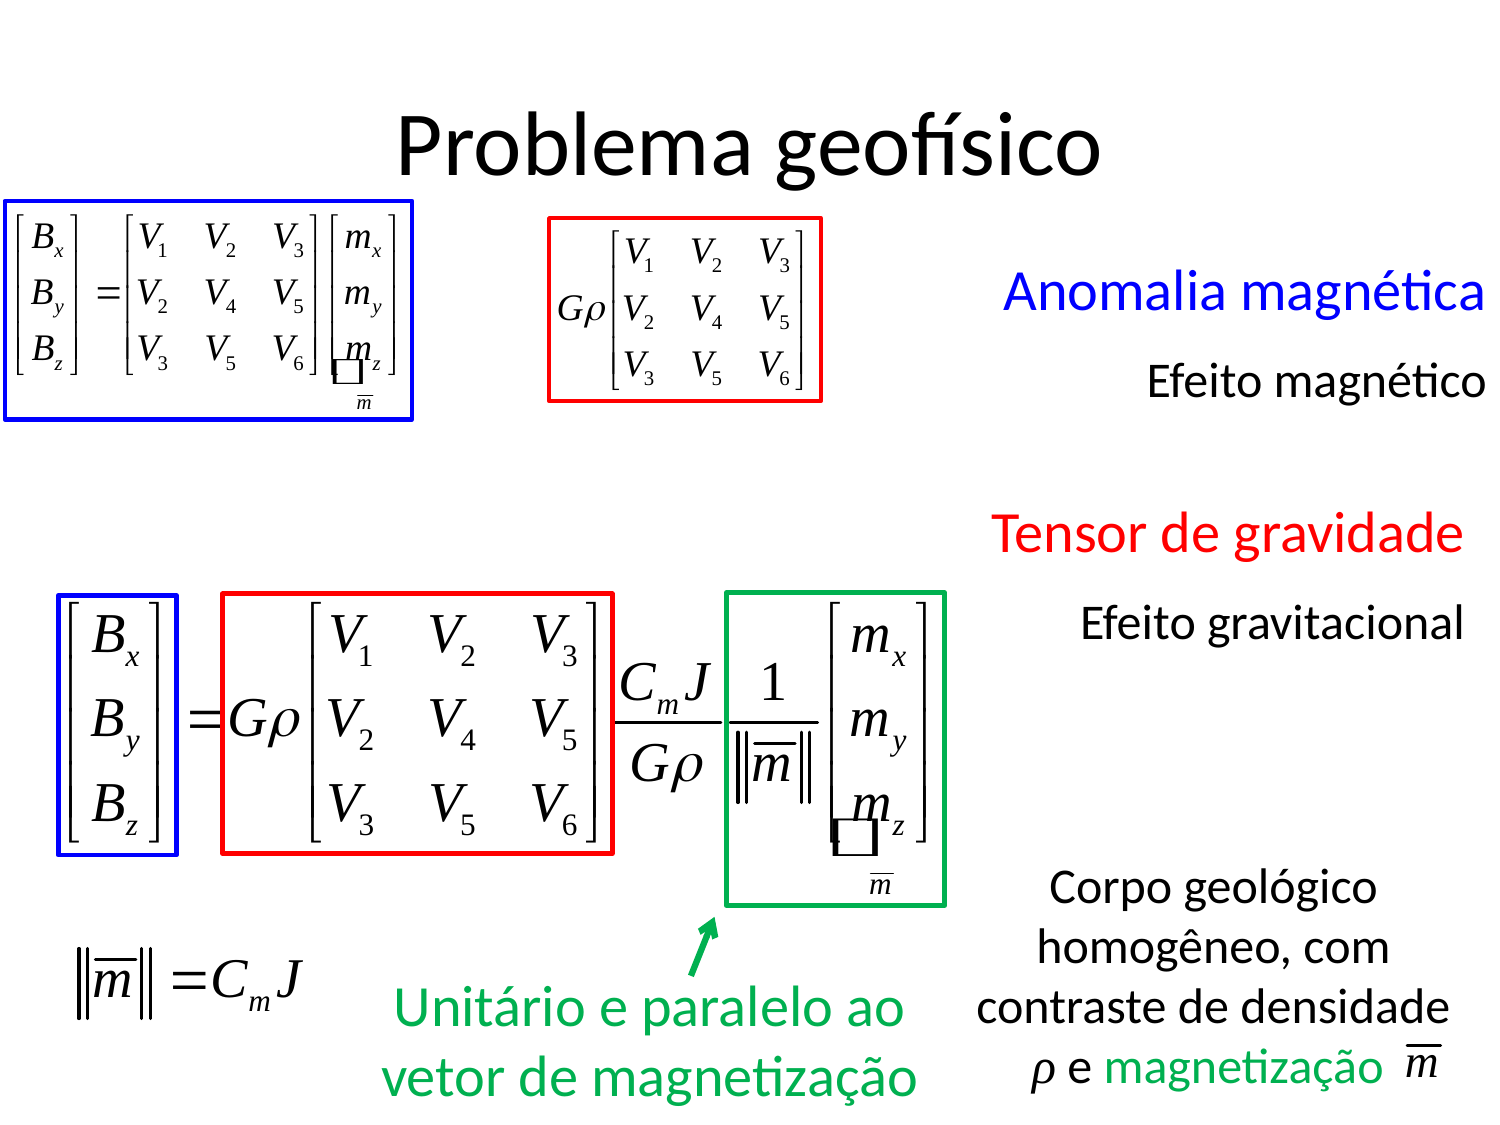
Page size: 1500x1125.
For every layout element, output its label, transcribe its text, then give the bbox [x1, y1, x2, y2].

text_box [916, 244, 1500, 417]
text_box [3, 199, 414, 207]
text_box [892, 486, 1480, 659]
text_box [549, 219, 822, 400]
text_box Corpo geológico homogêneo, com contraste de densidade ρ e magnetização [950, 845, 1477, 1101]
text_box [5, 204, 411, 422]
text_box Unitário e paralelo ao vetor de magnetização [360, 961, 939, 1116]
text_box [547, 216, 823, 220]
title Problema geofísico [75, 45, 1425, 233]
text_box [64, 934, 321, 1036]
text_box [672, 934, 733, 959]
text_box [1394, 1030, 1453, 1093]
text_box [52, 586, 954, 913]
